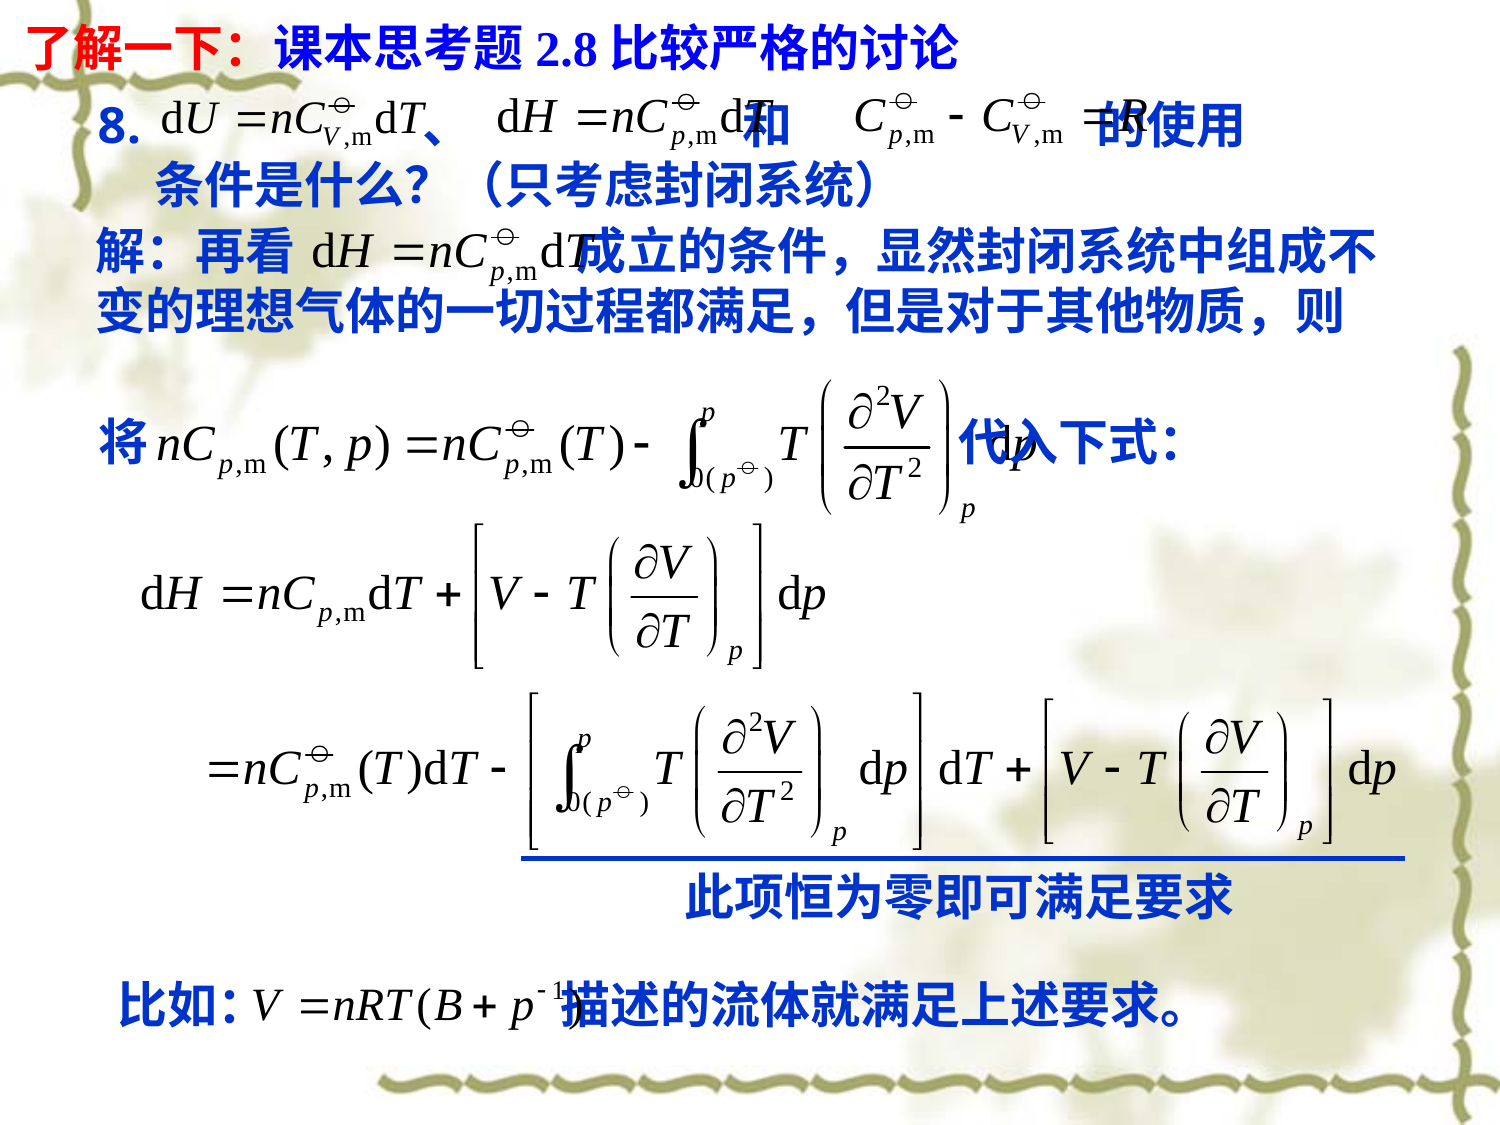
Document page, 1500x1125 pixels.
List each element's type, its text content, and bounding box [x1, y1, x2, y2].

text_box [82, 78, 1367, 222]
text_box 了解一下：课本思考题2.8比较严格的讨论 [8, 9, 1247, 85]
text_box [102, 966, 1404, 1043]
text_box 此项恒为零即可满足要求 [670, 870, 1257, 933]
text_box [132, 545, 1405, 860]
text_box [83, 367, 1438, 537]
picture [0, 0, 1500, 1125]
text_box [304, 229, 608, 297]
text_box 解：再看 成立的条件，显然封闭系统中组成不变的理想气体的一切过程都满足，但是对于其他物质，则 [80, 212, 1436, 347]
